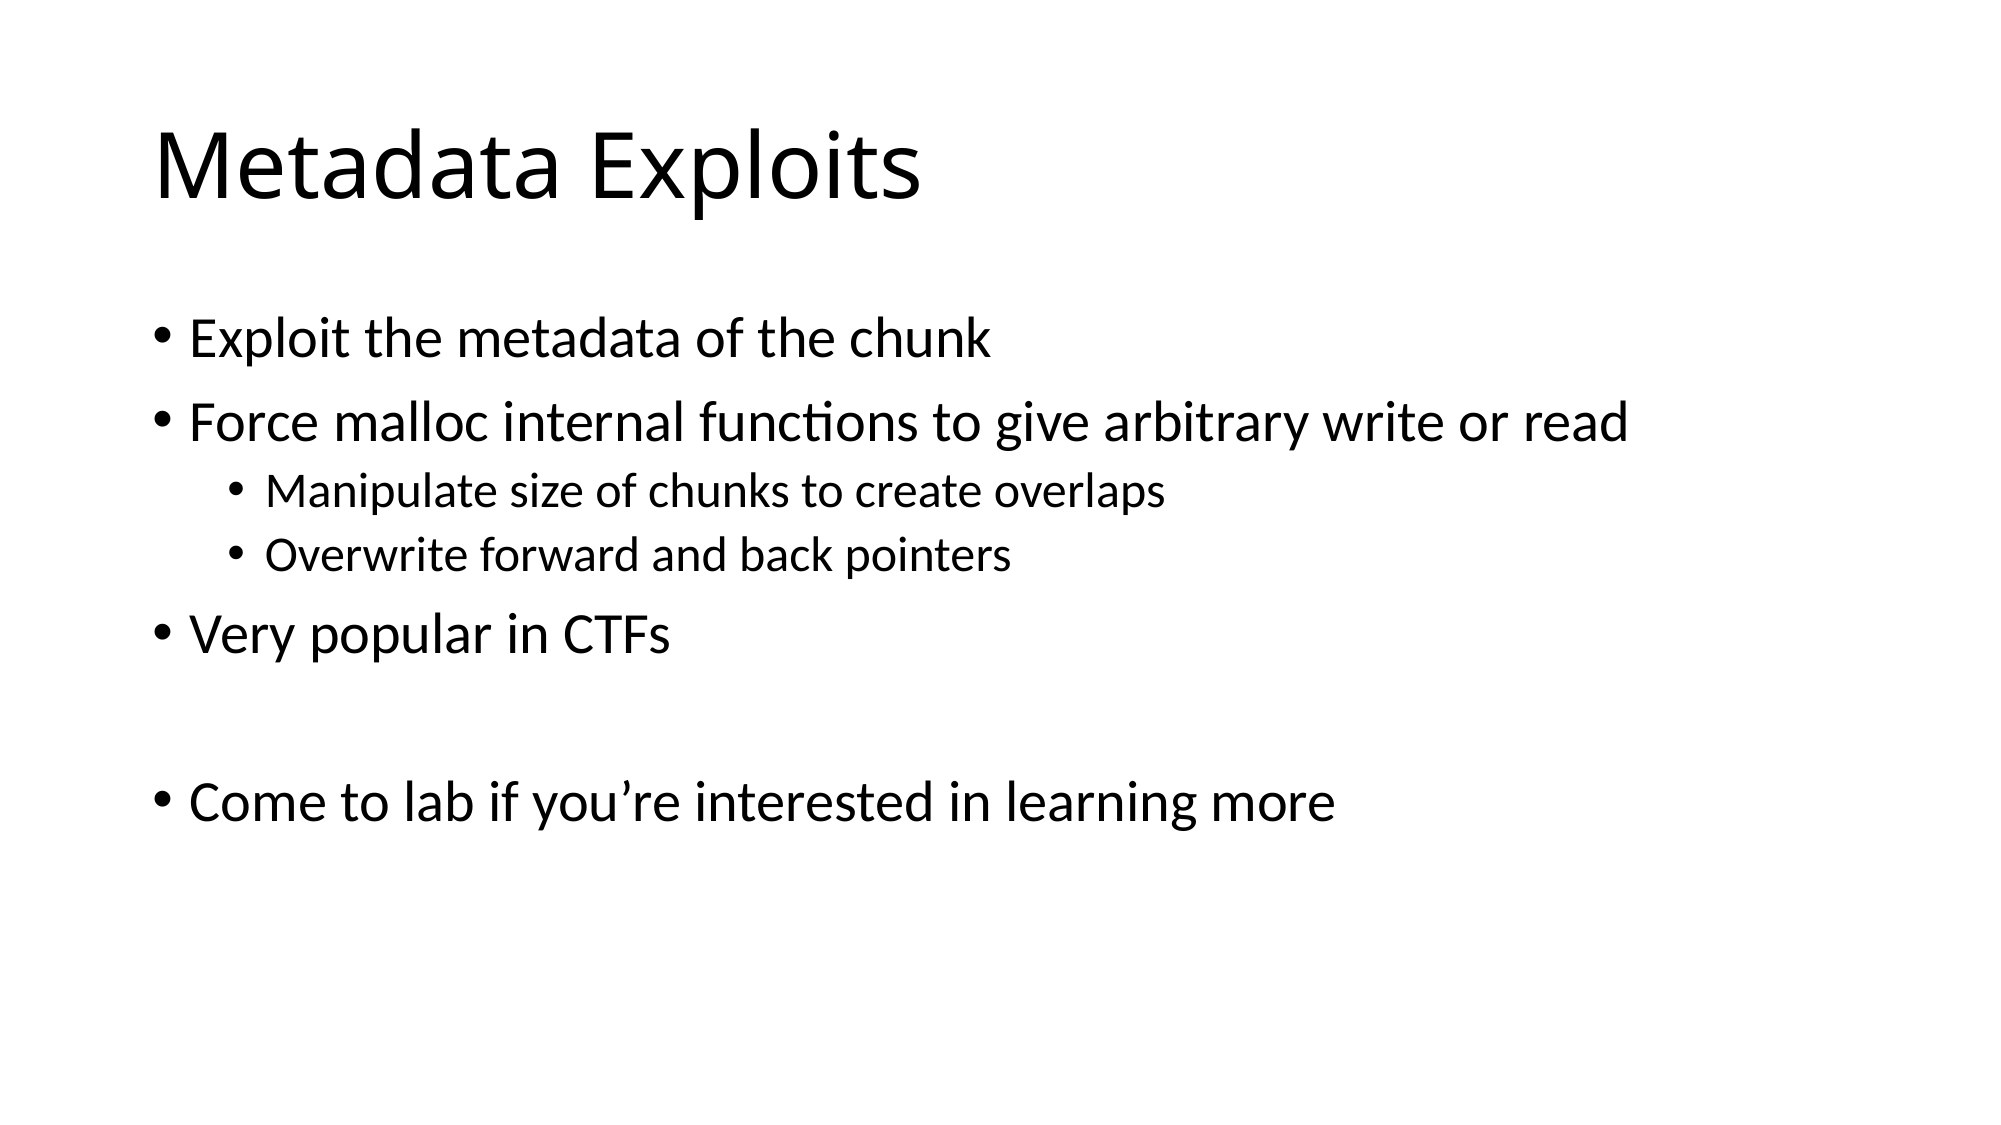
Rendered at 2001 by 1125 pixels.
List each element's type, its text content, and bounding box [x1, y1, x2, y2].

list Exploit the metadata of the chunk Force malloc internal functions to give arbitrary write or read Manipulate size of chunks to create overlaps Overwrite forward and back pointers Very popular in CTFs Come to lab if you’re interested in learning more [137, 299, 1863, 1014]
title Metadata Exploits [137, 59, 1863, 278]
